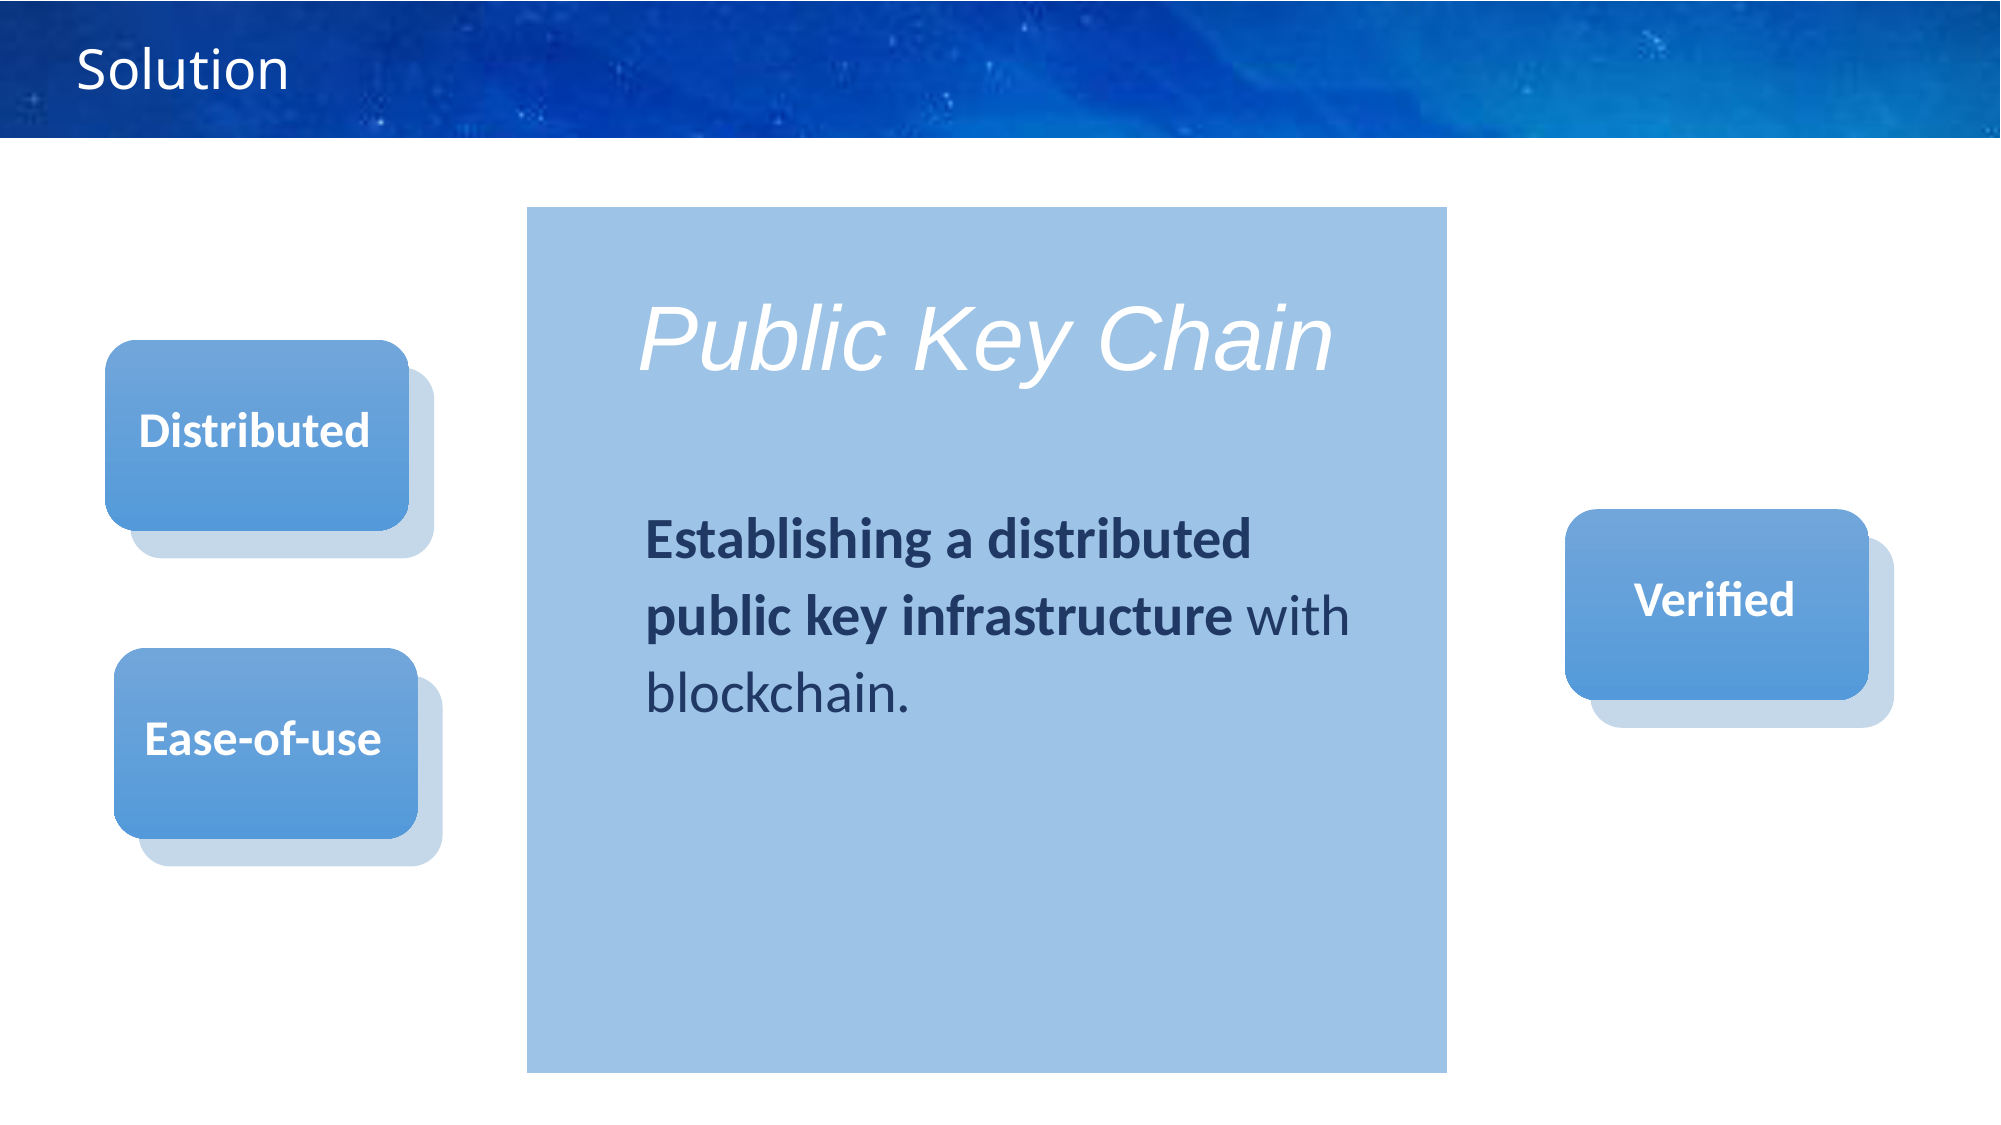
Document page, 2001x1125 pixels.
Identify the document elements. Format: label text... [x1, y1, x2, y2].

text_box Distributed [96, 344, 413, 510]
picture [0, 0, 2000, 138]
text_box Public Key Chain [527, 284, 1447, 442]
text_box [527, 206, 1447, 284]
text_box [527, 442, 1447, 1074]
text_box [1566, 680, 1868, 701]
text_box [129, 368, 435, 559]
text_box Ease-of-use [105, 652, 422, 818]
text_box [106, 510, 408, 532]
text_box [138, 677, 444, 867]
text_box [128, 647, 403, 652]
text_box [1589, 538, 1895, 729]
text_box Verified [1556, 513, 1873, 680]
list Establishing a distributed public key infrastructure with blockchain. [630, 485, 1404, 915]
text_box [115, 818, 417, 840]
text_box [120, 339, 395, 344]
text_box [1580, 508, 1854, 513]
